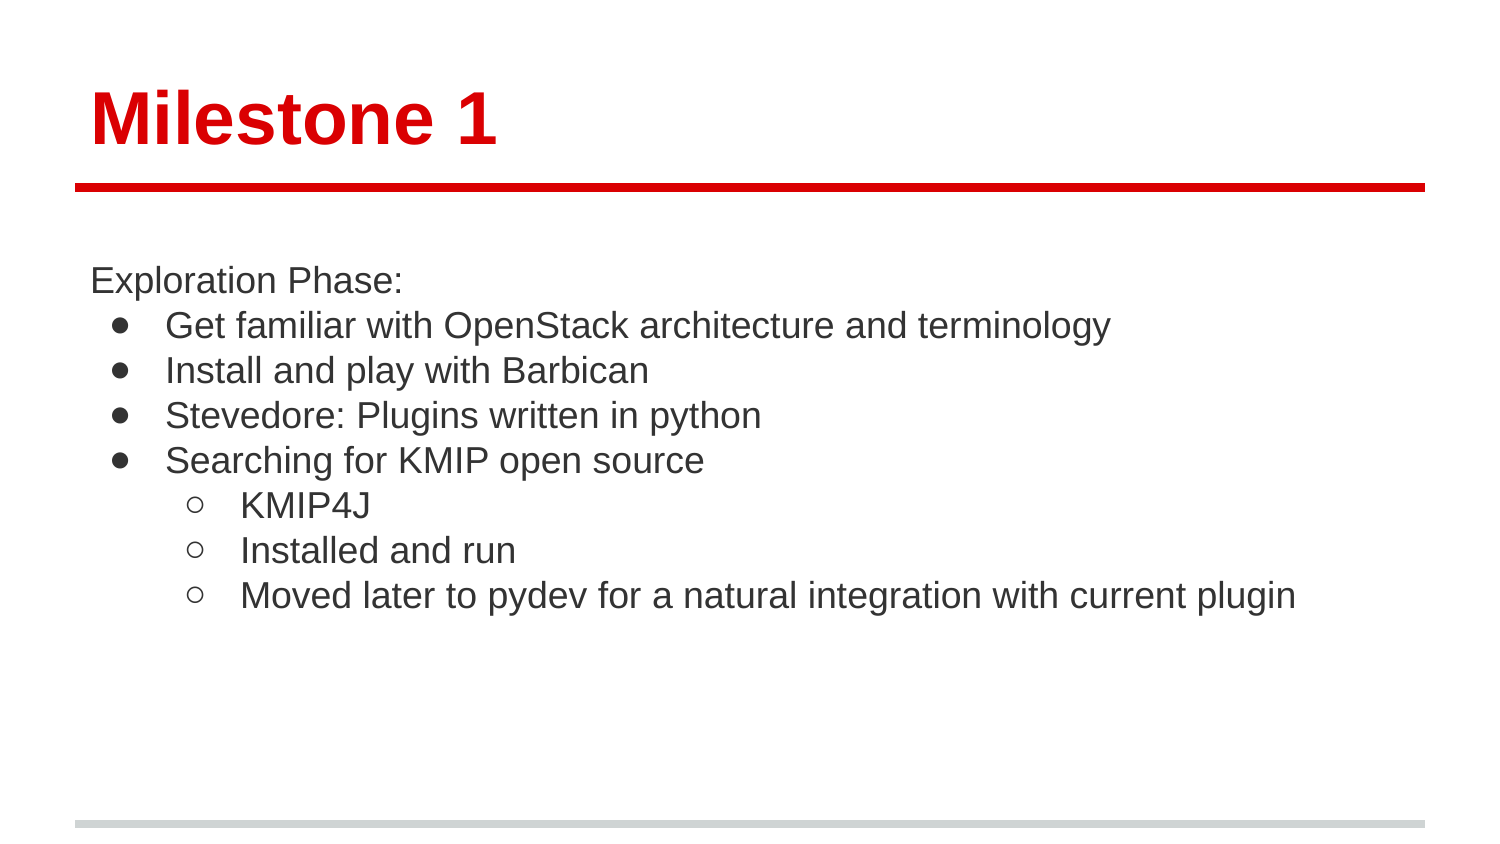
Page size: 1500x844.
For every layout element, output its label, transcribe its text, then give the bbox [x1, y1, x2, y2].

title Milestone 1 [75, 33, 1425, 175]
list Exploration Phase: Get familiar with OpenStack architecture and terminology Install and play with Barbican Stevedore: Plugins written in python Searching for KMIP open source KMIP4J Installed and run Moved later to pydev for a natural integration with current plugin [75, 240, 1425, 603]
